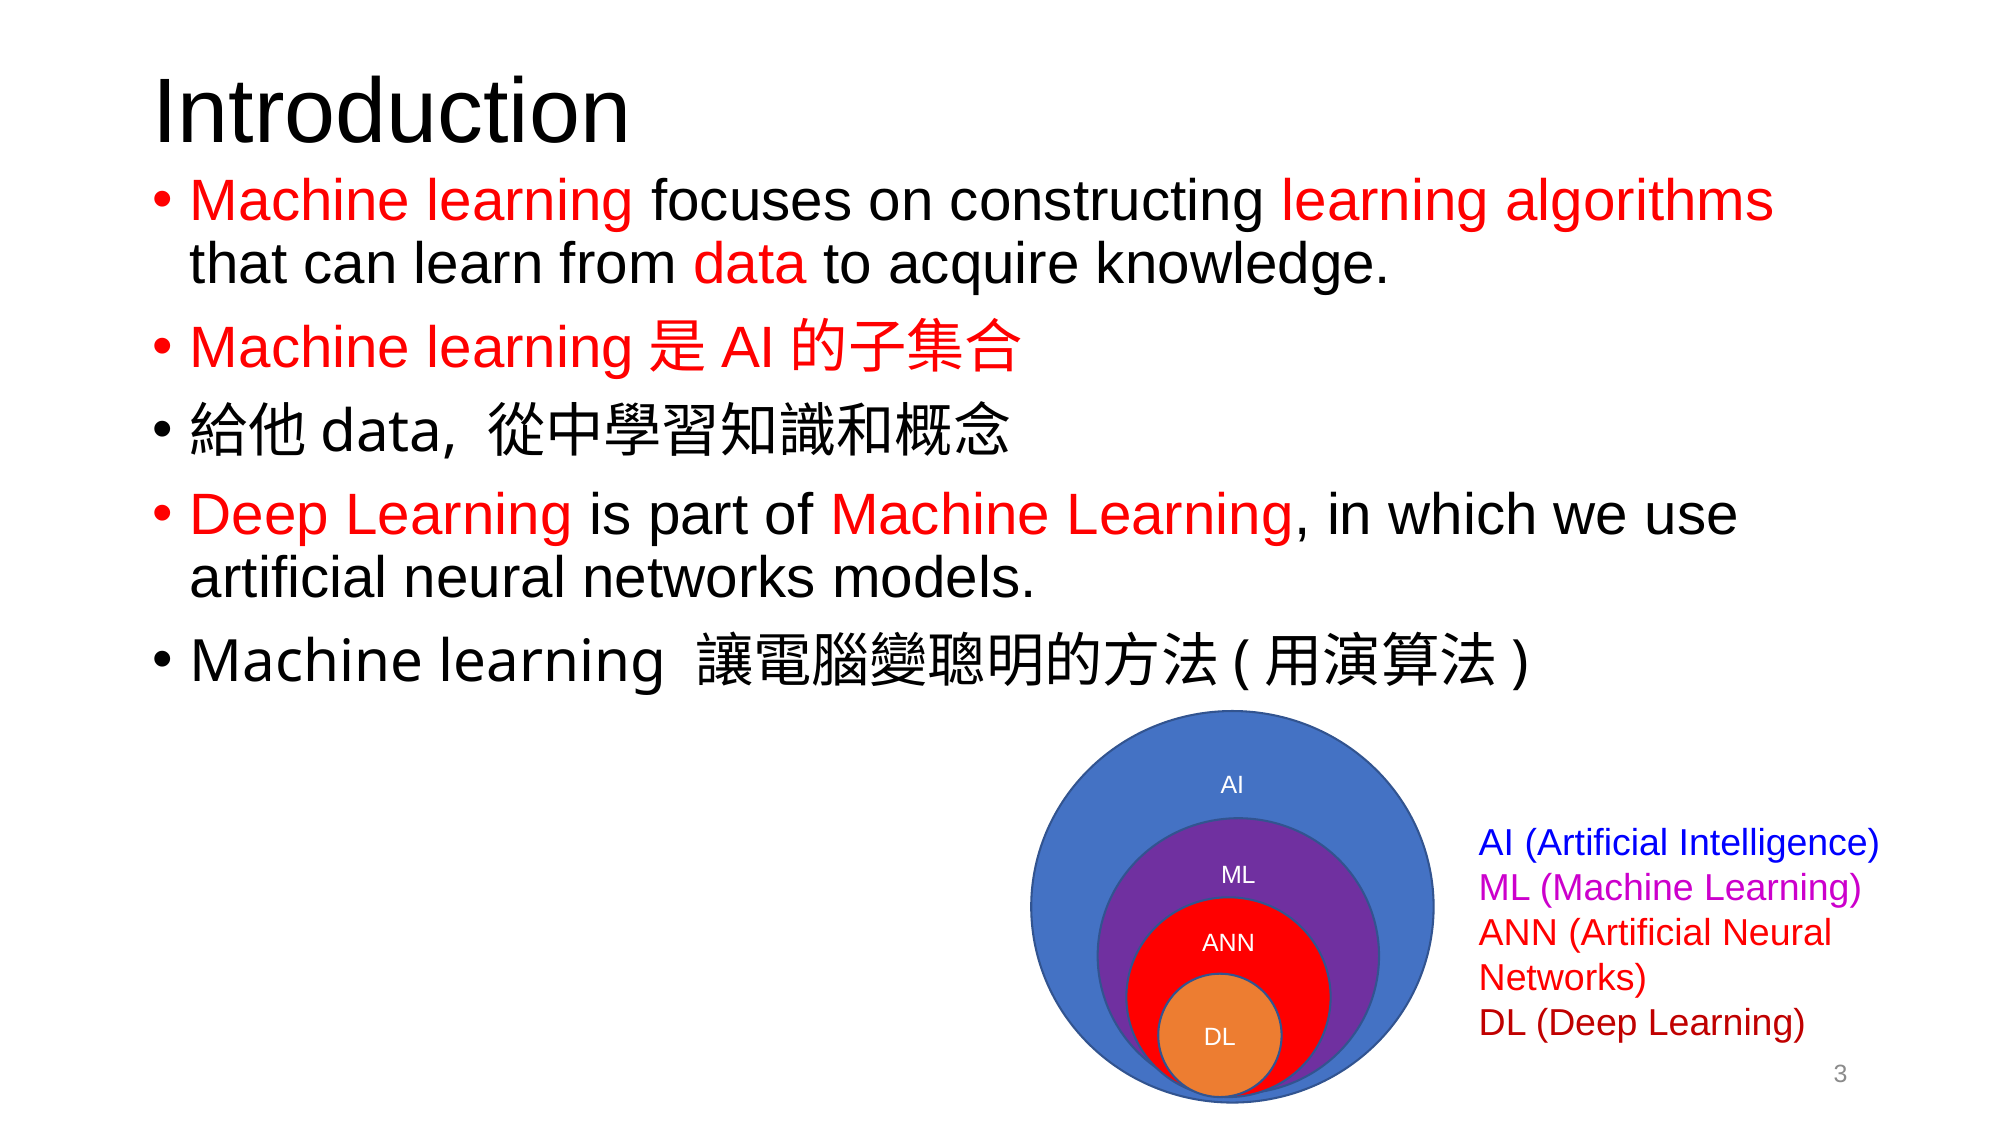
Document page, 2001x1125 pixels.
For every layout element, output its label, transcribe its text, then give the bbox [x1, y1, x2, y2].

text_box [1025, 702, 2000, 1103]
title Introduction [137, 4, 1863, 163]
list Machine learning focuses on constructing learning algorithms that can learn from data to acquire knowledge. Machine learning是AI的子集合 給他data, 從中學習知識和概念 Deep Learning is part of Machine Learning, in which we use artificial neural networks models. Machine learning 讓電腦變聰明的方法(用演算法) [137, 163, 1863, 877]
